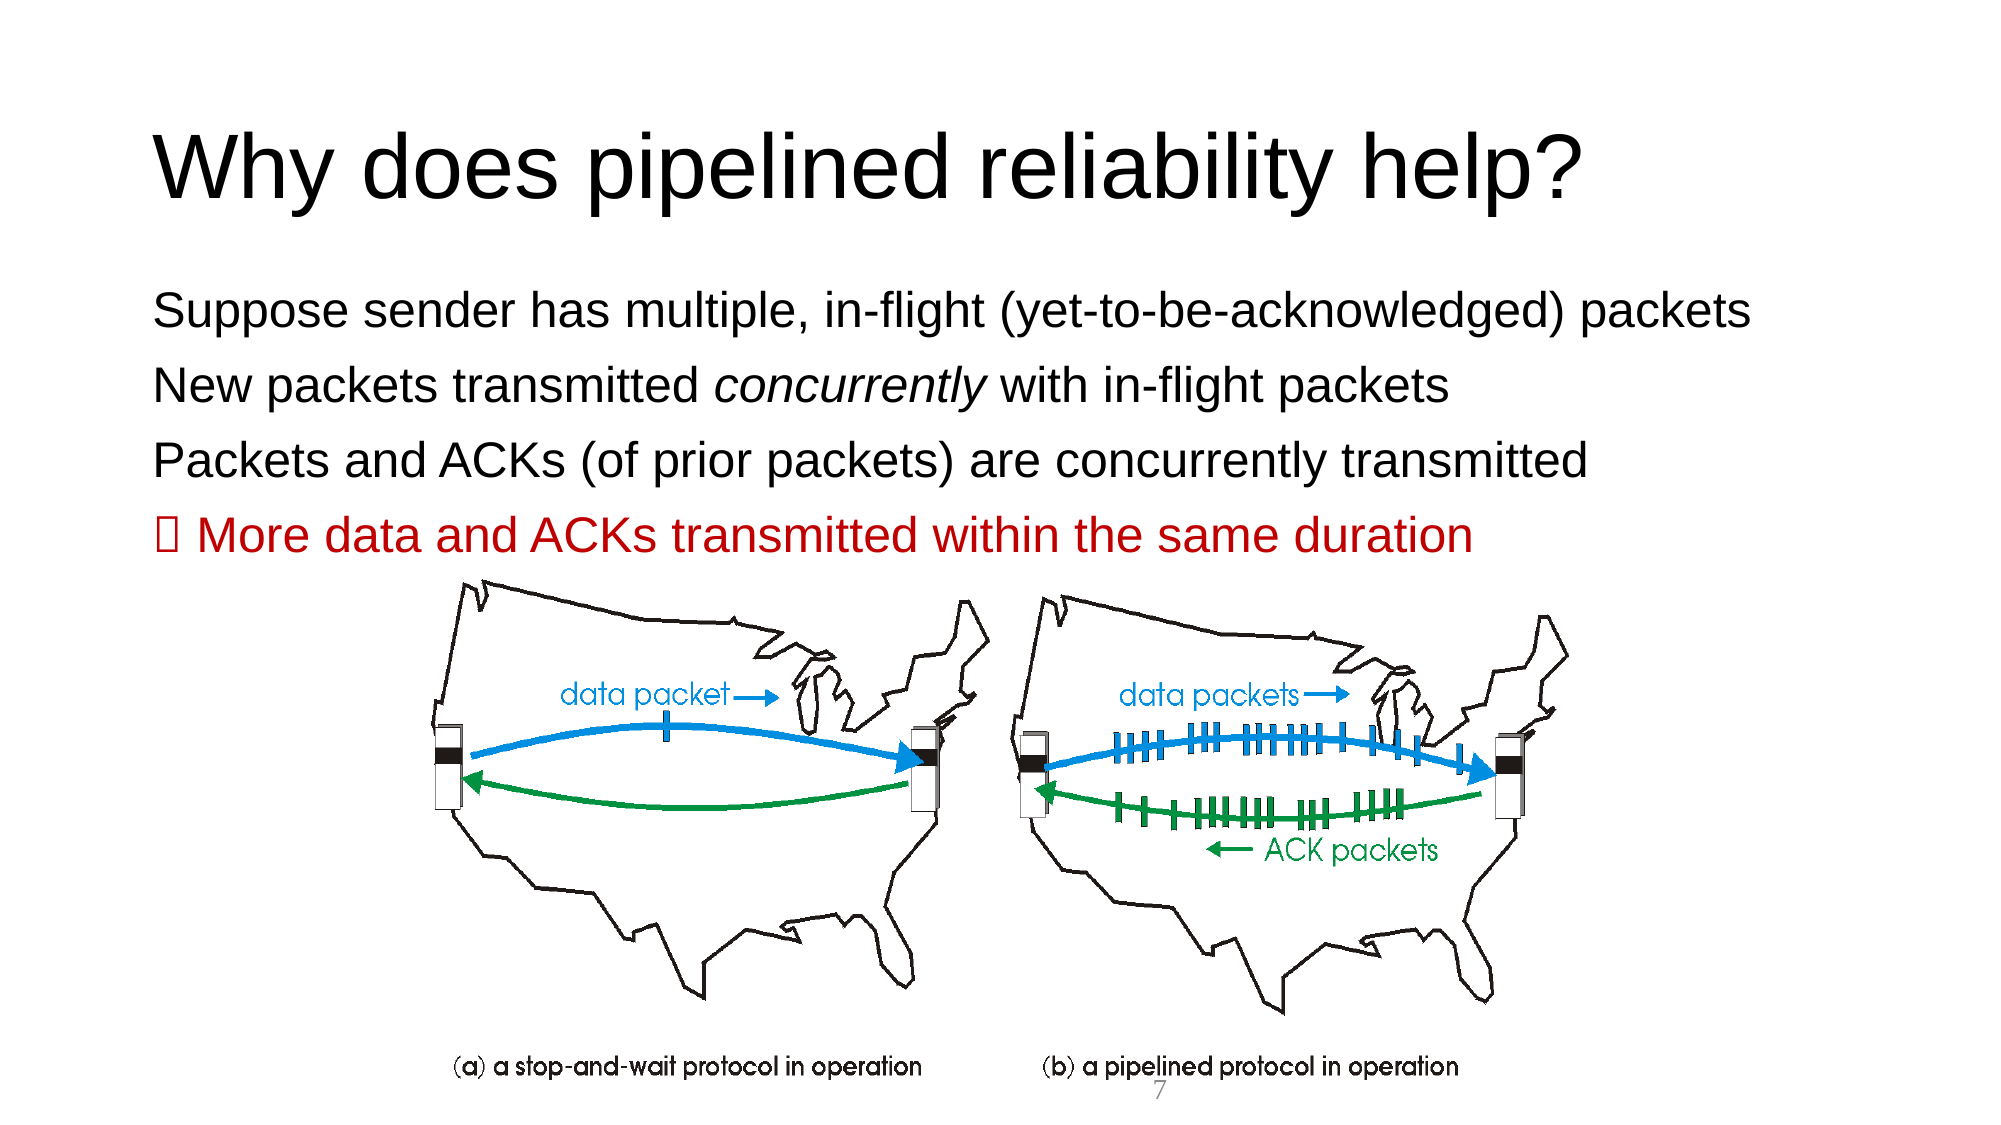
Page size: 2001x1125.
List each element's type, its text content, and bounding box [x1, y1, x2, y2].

slide_number 7 [1137, 1050, 1613, 1125]
title Why does pipelined reliability help? [137, 59, 1863, 278]
list Suppose sender has multiple, in-flight (yet-to-be-acknowledged) packets New packets transmitted concurrently with in-flight packets Packets and ACKs (of prior packets) are concurrently transmitted  More data and ACKs transmitted within the same duration [137, 277, 1846, 1040]
picture [431, 579, 1569, 1080]
